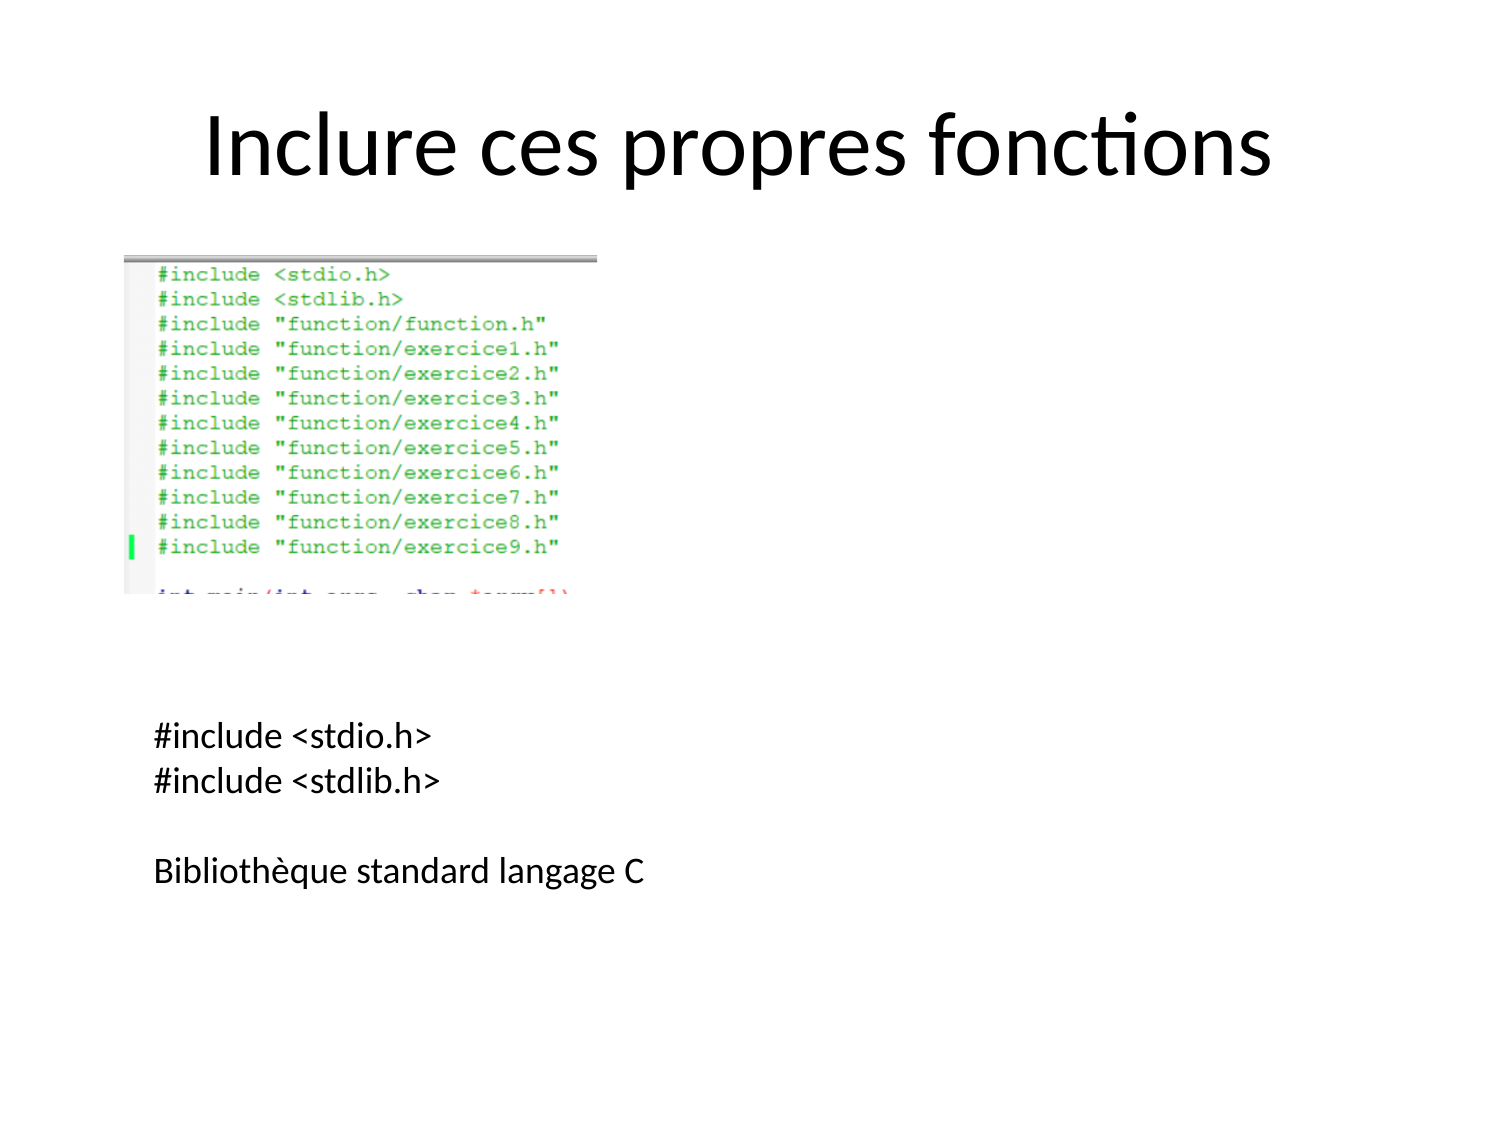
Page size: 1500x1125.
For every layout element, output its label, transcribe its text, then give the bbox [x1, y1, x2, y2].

picture [123, 255, 598, 595]
title Inclure ces propres fonctions [75, 45, 1425, 233]
text_box #include <stdio.h> #include <stdlib.h> Bibliothèque standard langage C [138, 704, 661, 899]
